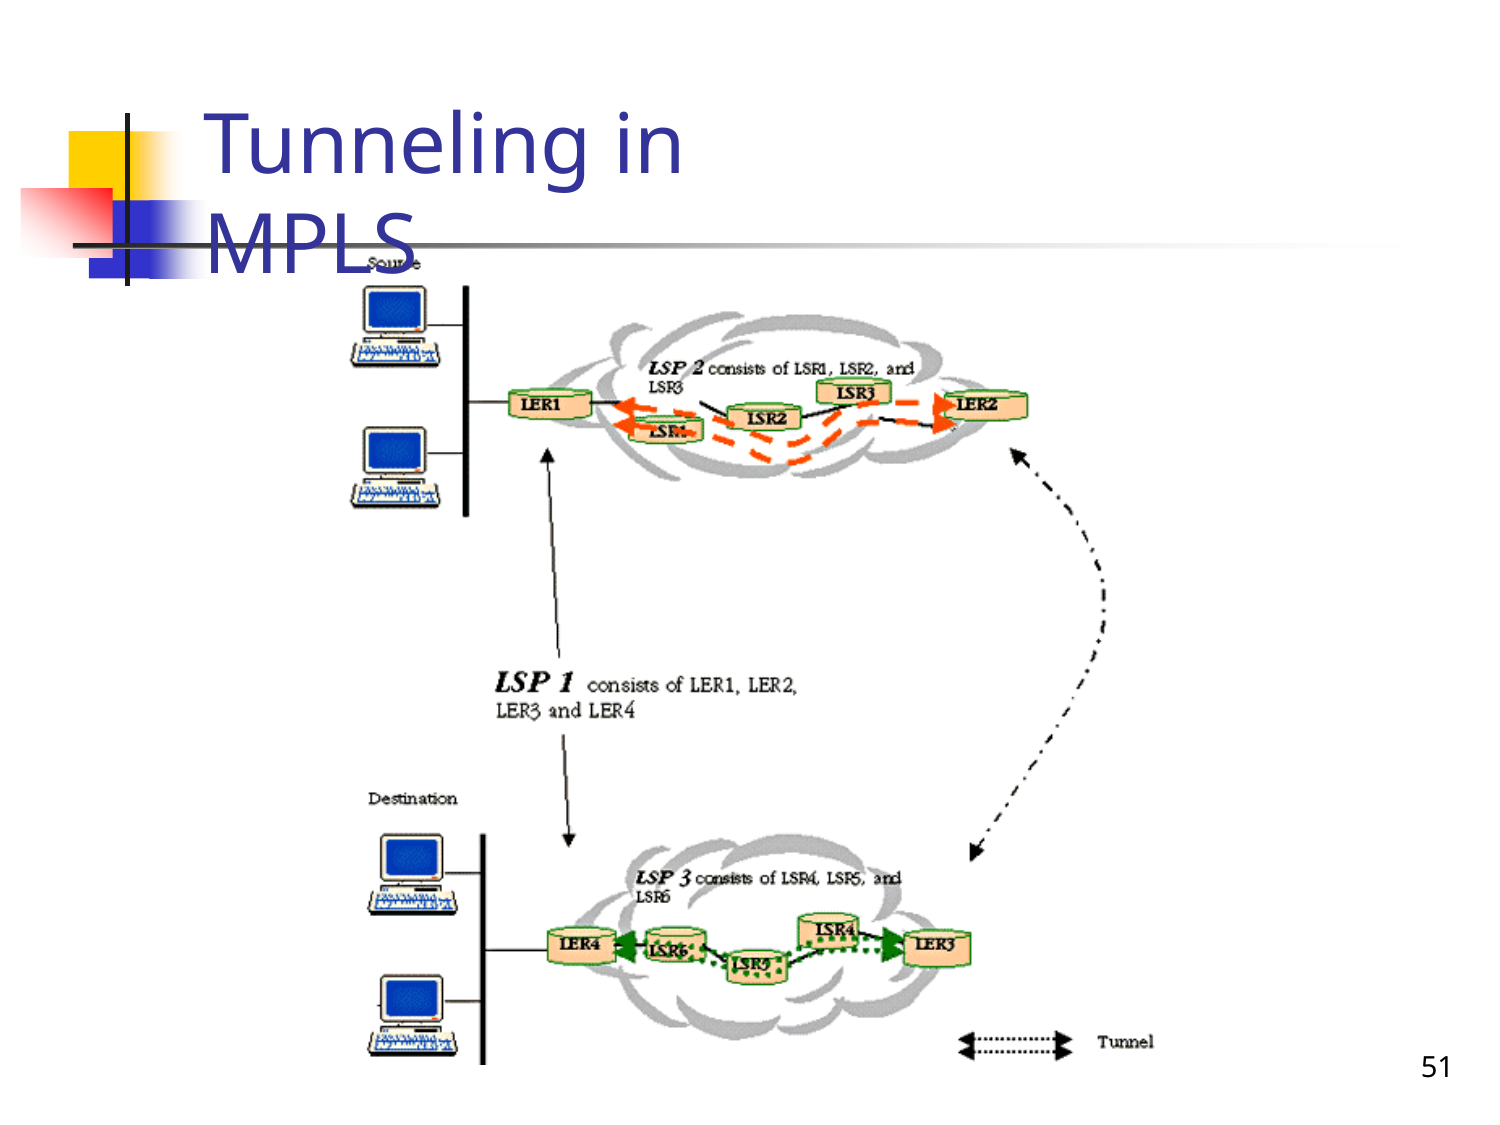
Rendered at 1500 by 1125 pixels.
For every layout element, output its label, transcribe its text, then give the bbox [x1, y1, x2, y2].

picture [884, 243, 1423, 249]
title Tunneling in MPLS [201, 90, 884, 290]
slide_number 34 [1416, 1056, 1457, 1125]
text_box [348, 255, 1158, 1065]
picture [20, 131, 201, 279]
